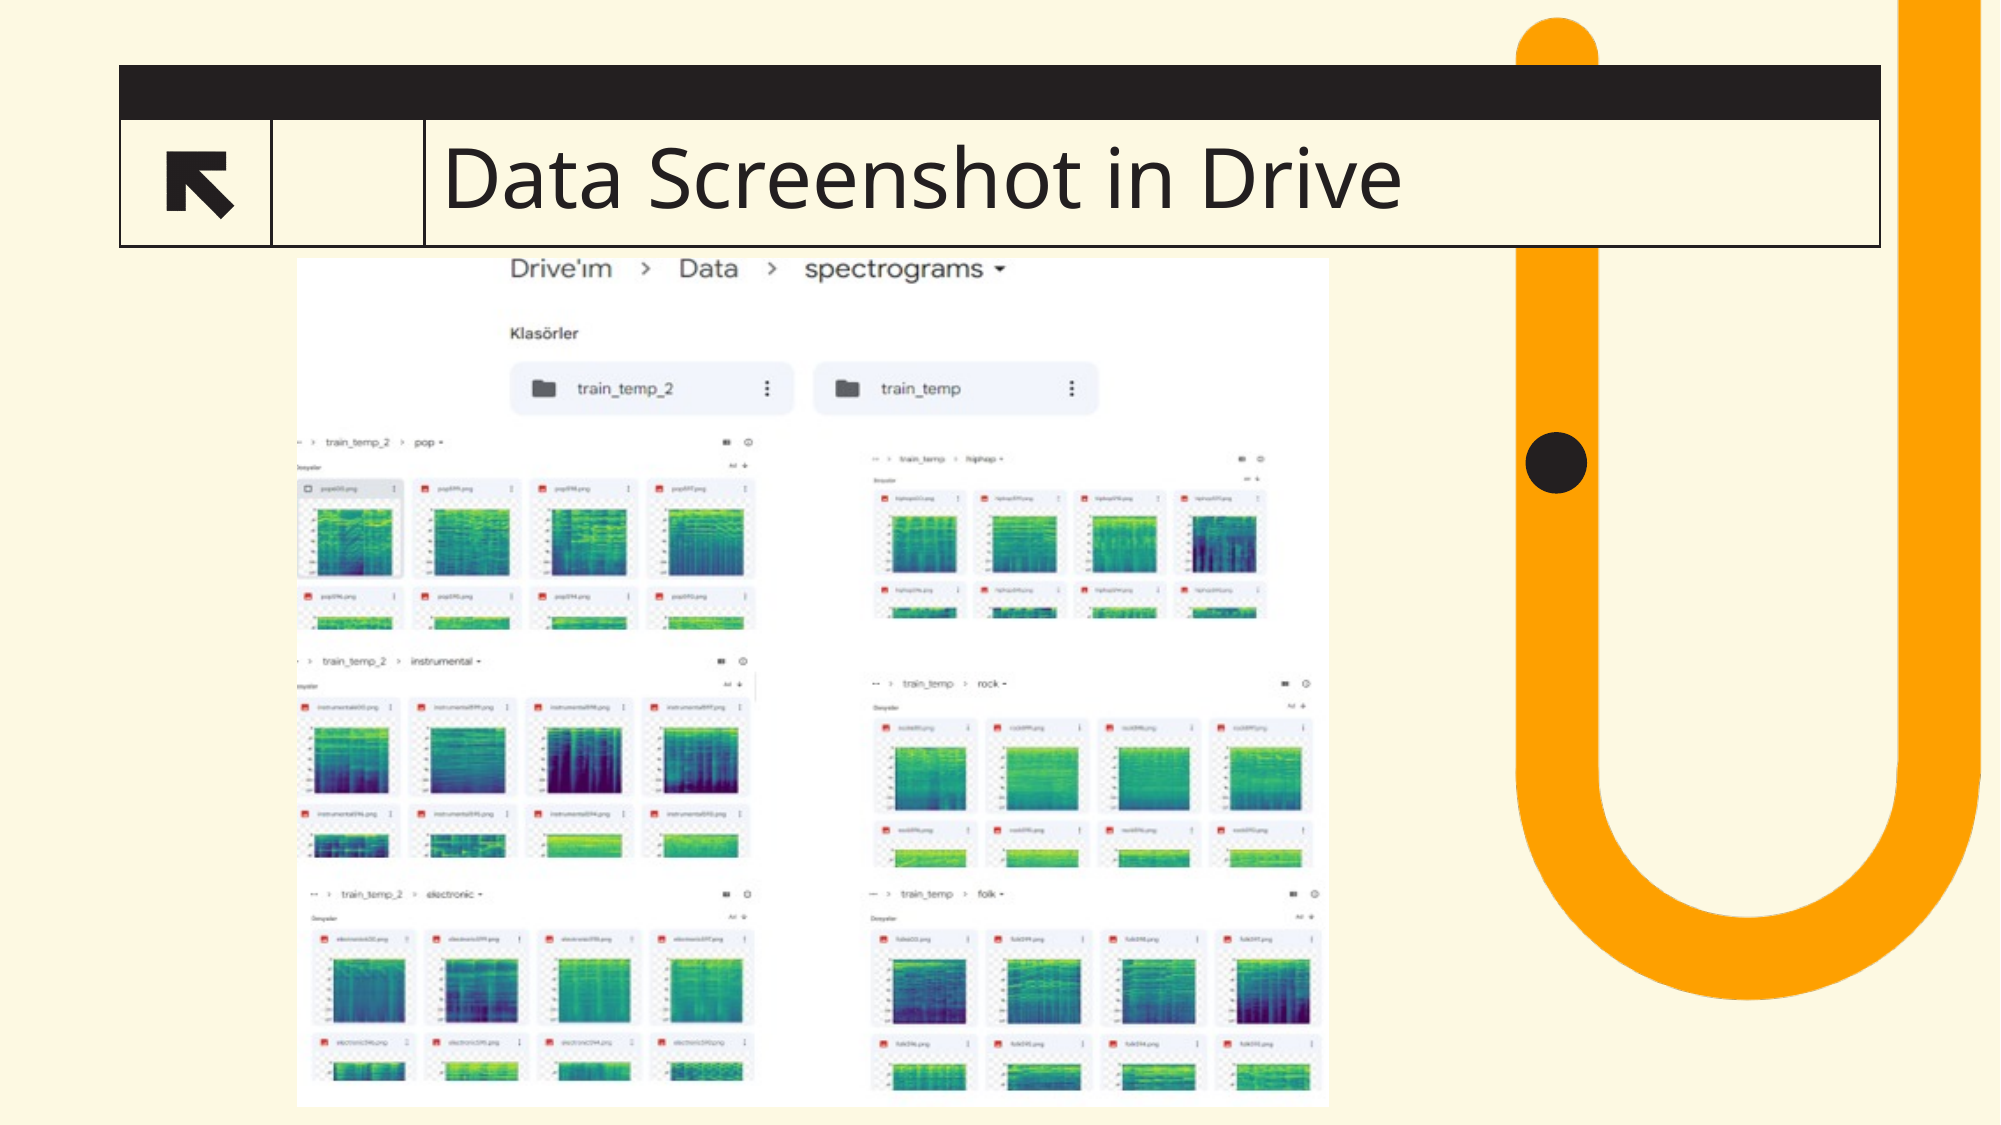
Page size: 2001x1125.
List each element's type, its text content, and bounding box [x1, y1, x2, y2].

picture [1514, 0, 2000, 1002]
picture [121, 120, 273, 258]
picture [297, 258, 1329, 1107]
title Data Screenshot in Drive [426, 118, 1882, 244]
